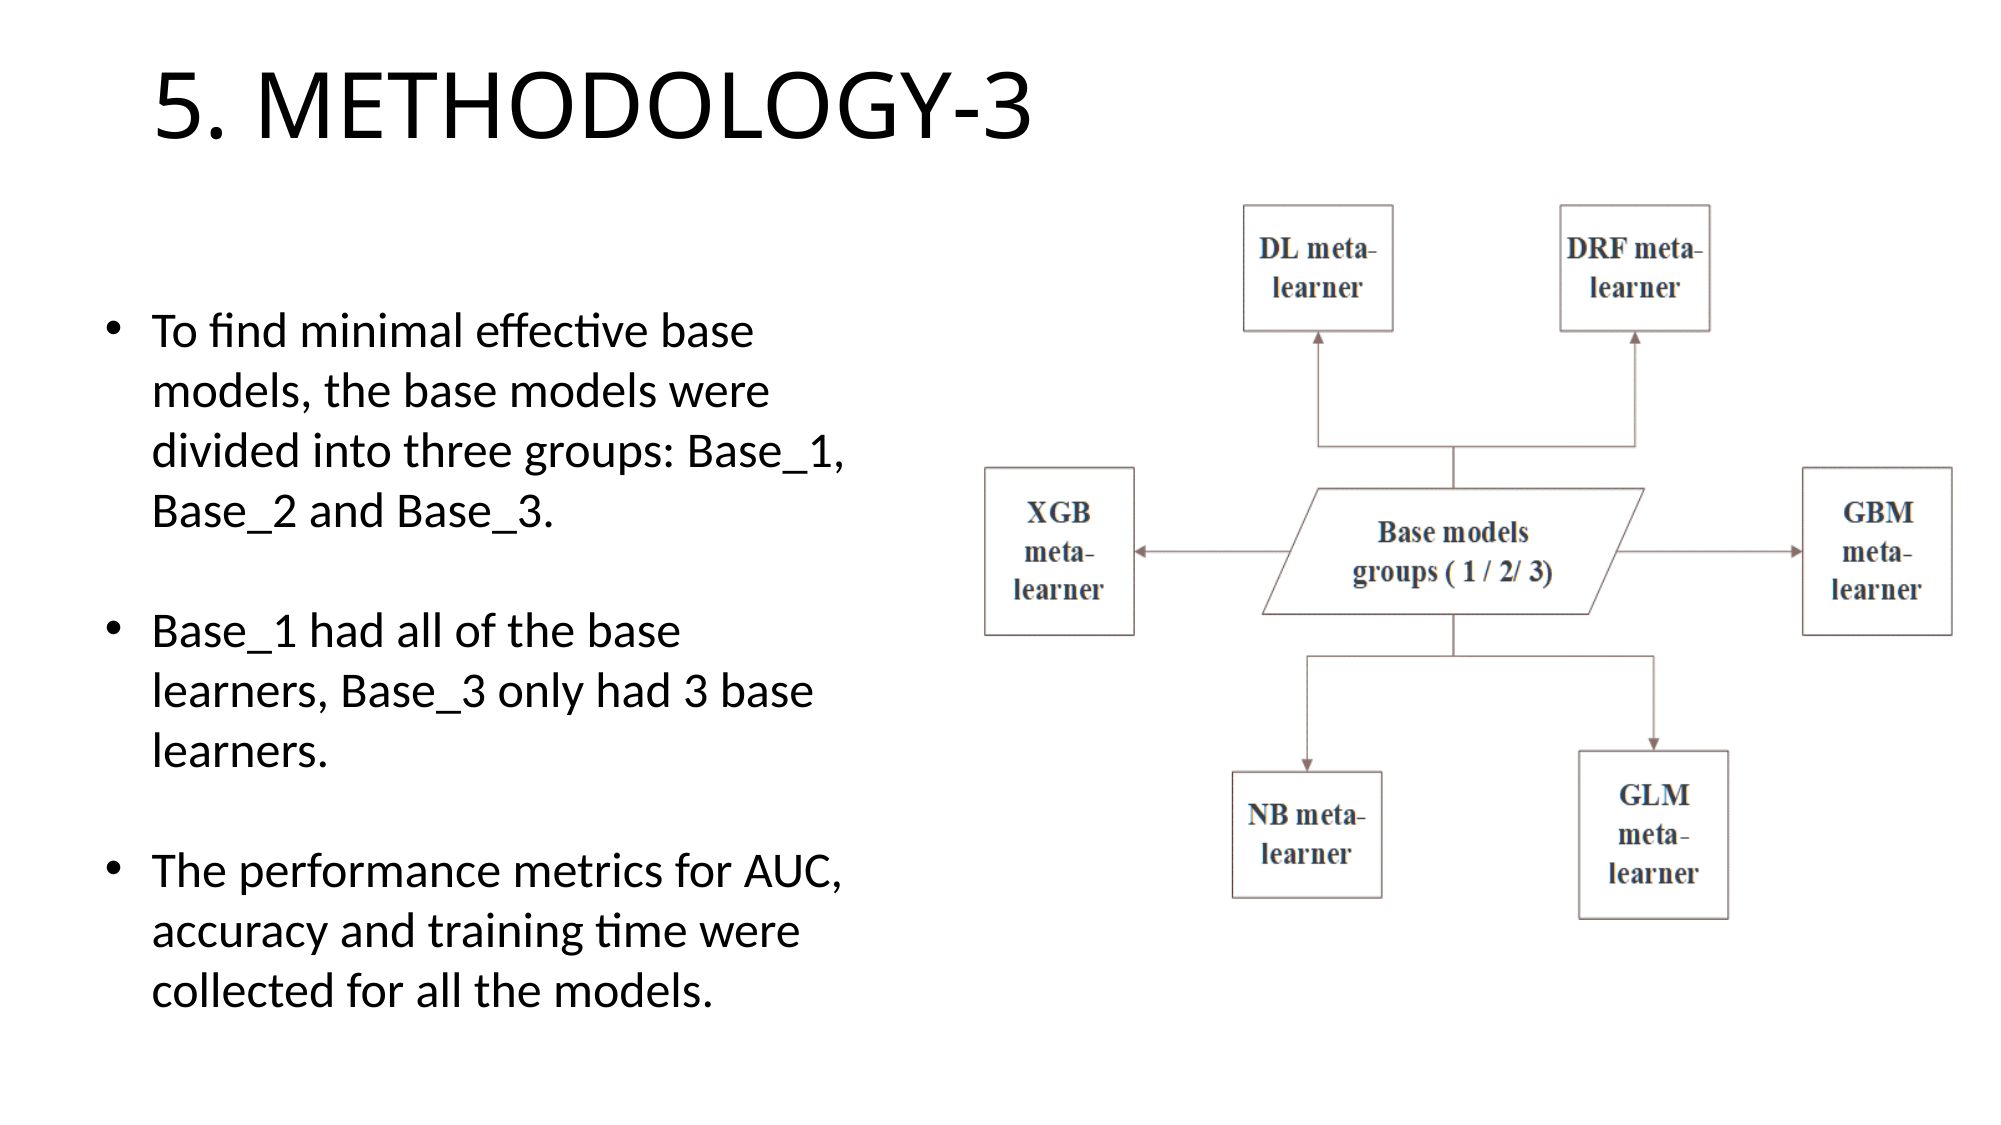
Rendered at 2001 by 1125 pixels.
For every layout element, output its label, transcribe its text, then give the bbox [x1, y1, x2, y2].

text_box To find minimal effective base models, the base models were divided into three groups: Base_1, Base_2 and Base_3. Base_1 had all of the base learners, Base_3 only had 3 base learners. The performance metrics for AUC, accuracy and training time were collected for all the models. [90, 229, 864, 1085]
picture [983, 204, 1954, 920]
title 5. METHODOLOGY-3 [137, 0, 1863, 218]
